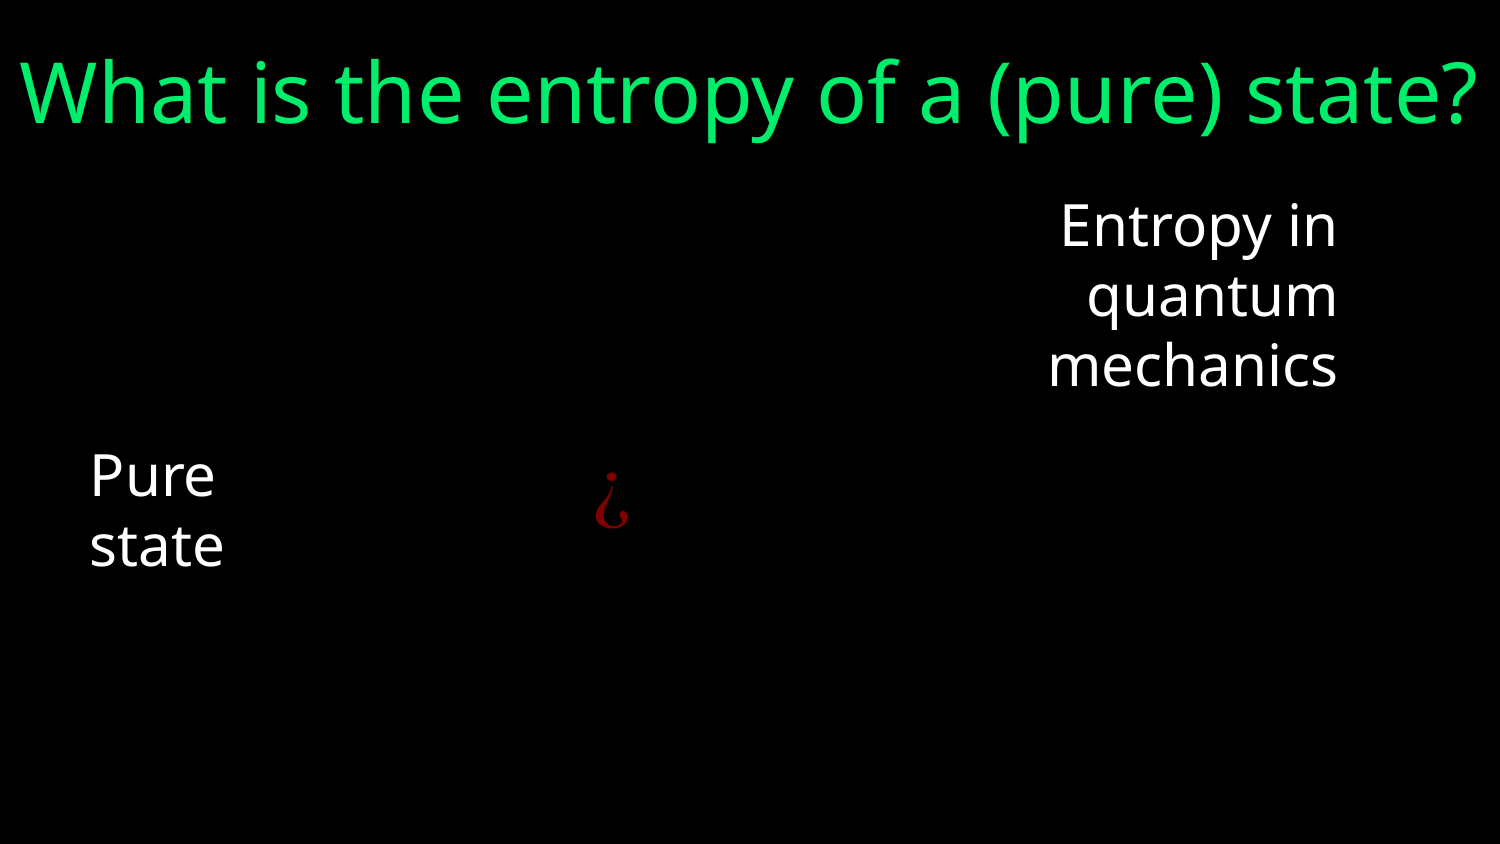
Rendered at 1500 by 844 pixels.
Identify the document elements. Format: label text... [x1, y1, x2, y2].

text_box What is the entropy of a (pure) state? [0, 26, 1500, 153]
text_box Entropy in quantum mechanics [971, 180, 1354, 406]
text_box Pure state [75, 430, 257, 585]
